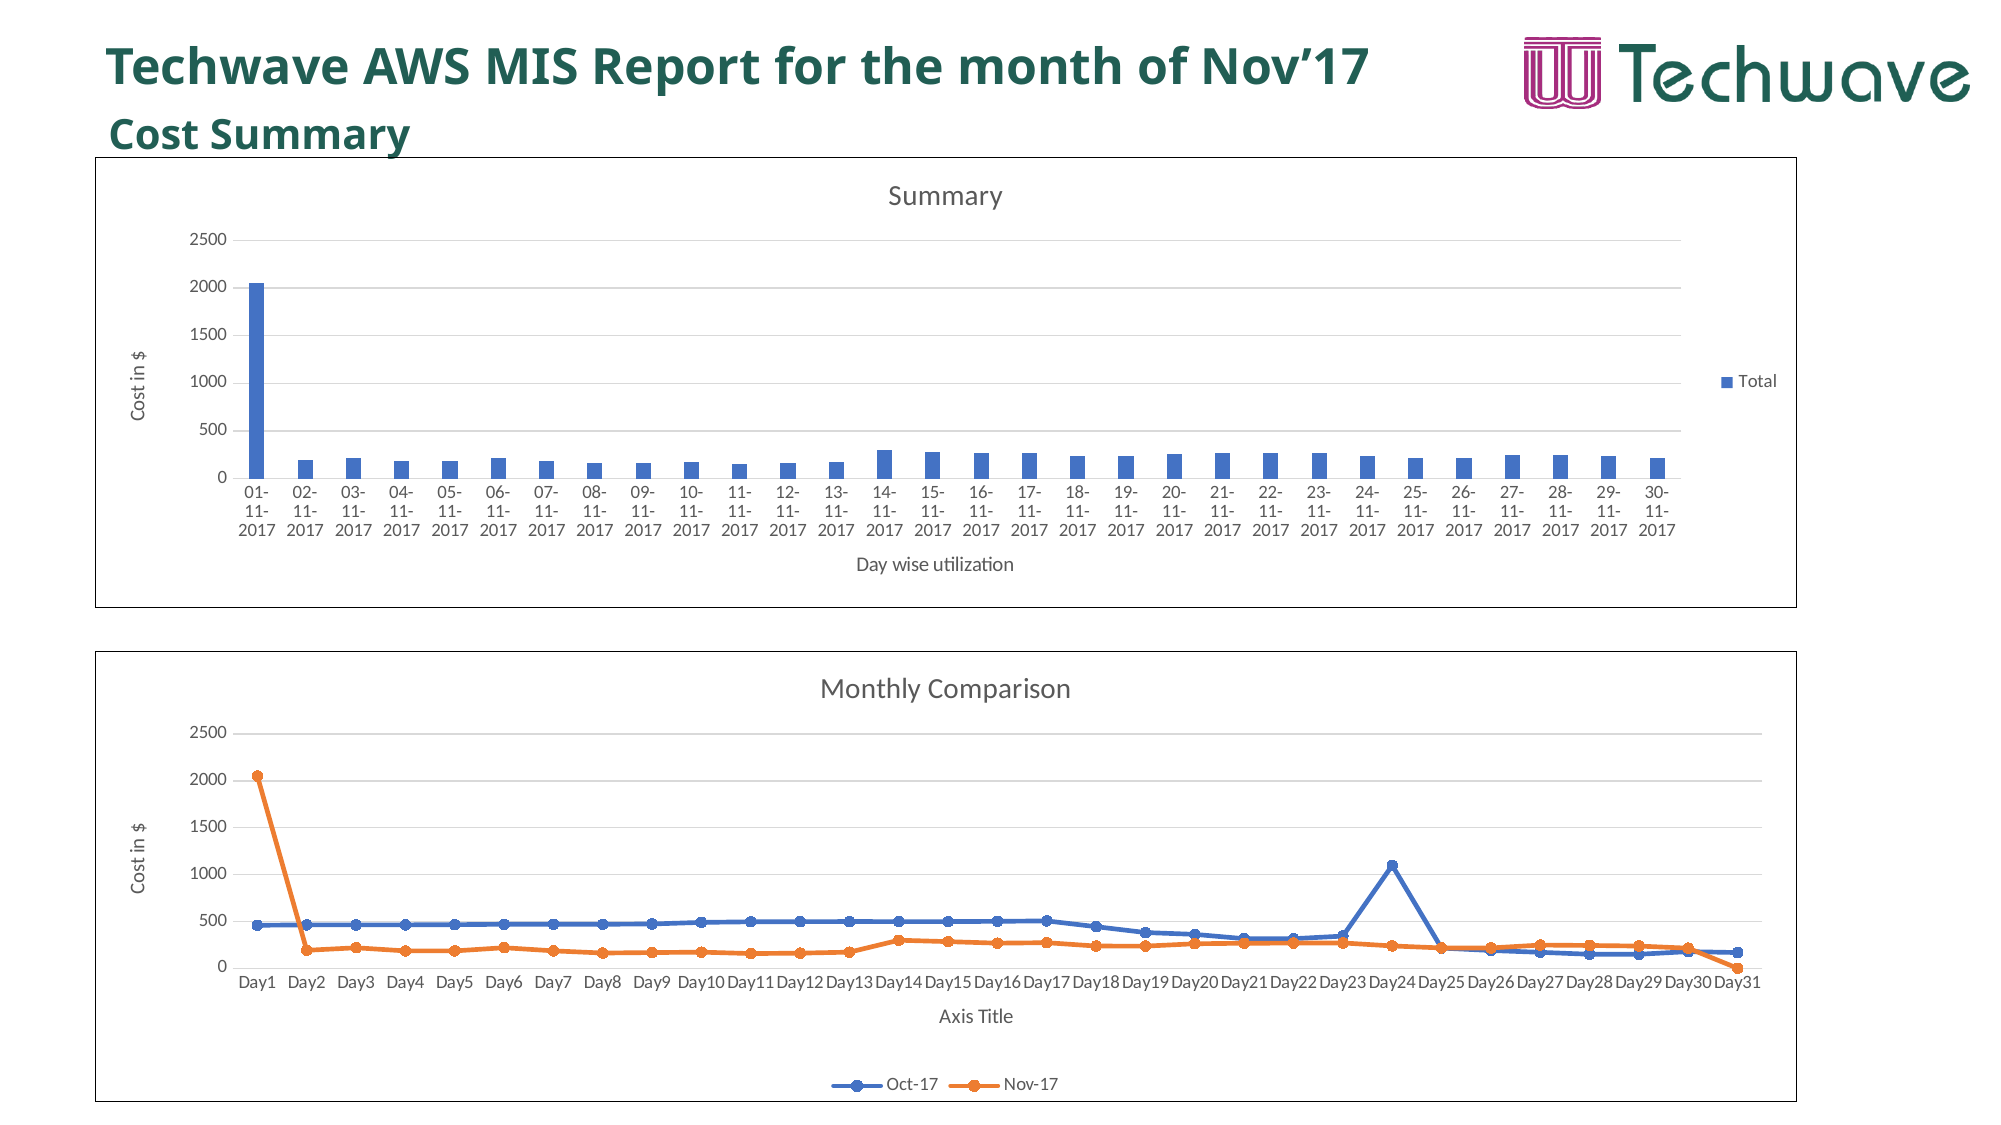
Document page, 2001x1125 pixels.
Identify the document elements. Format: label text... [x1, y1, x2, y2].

text_box Cost Summary [93, 100, 426, 165]
picture [1524, 37, 1601, 109]
title Techwave AWS MIS Report for the month of Nov’17 [95, 35, 1496, 101]
chart [95, 651, 1797, 1102]
picture [1619, 44, 1970, 102]
chart [95, 157, 1797, 608]
